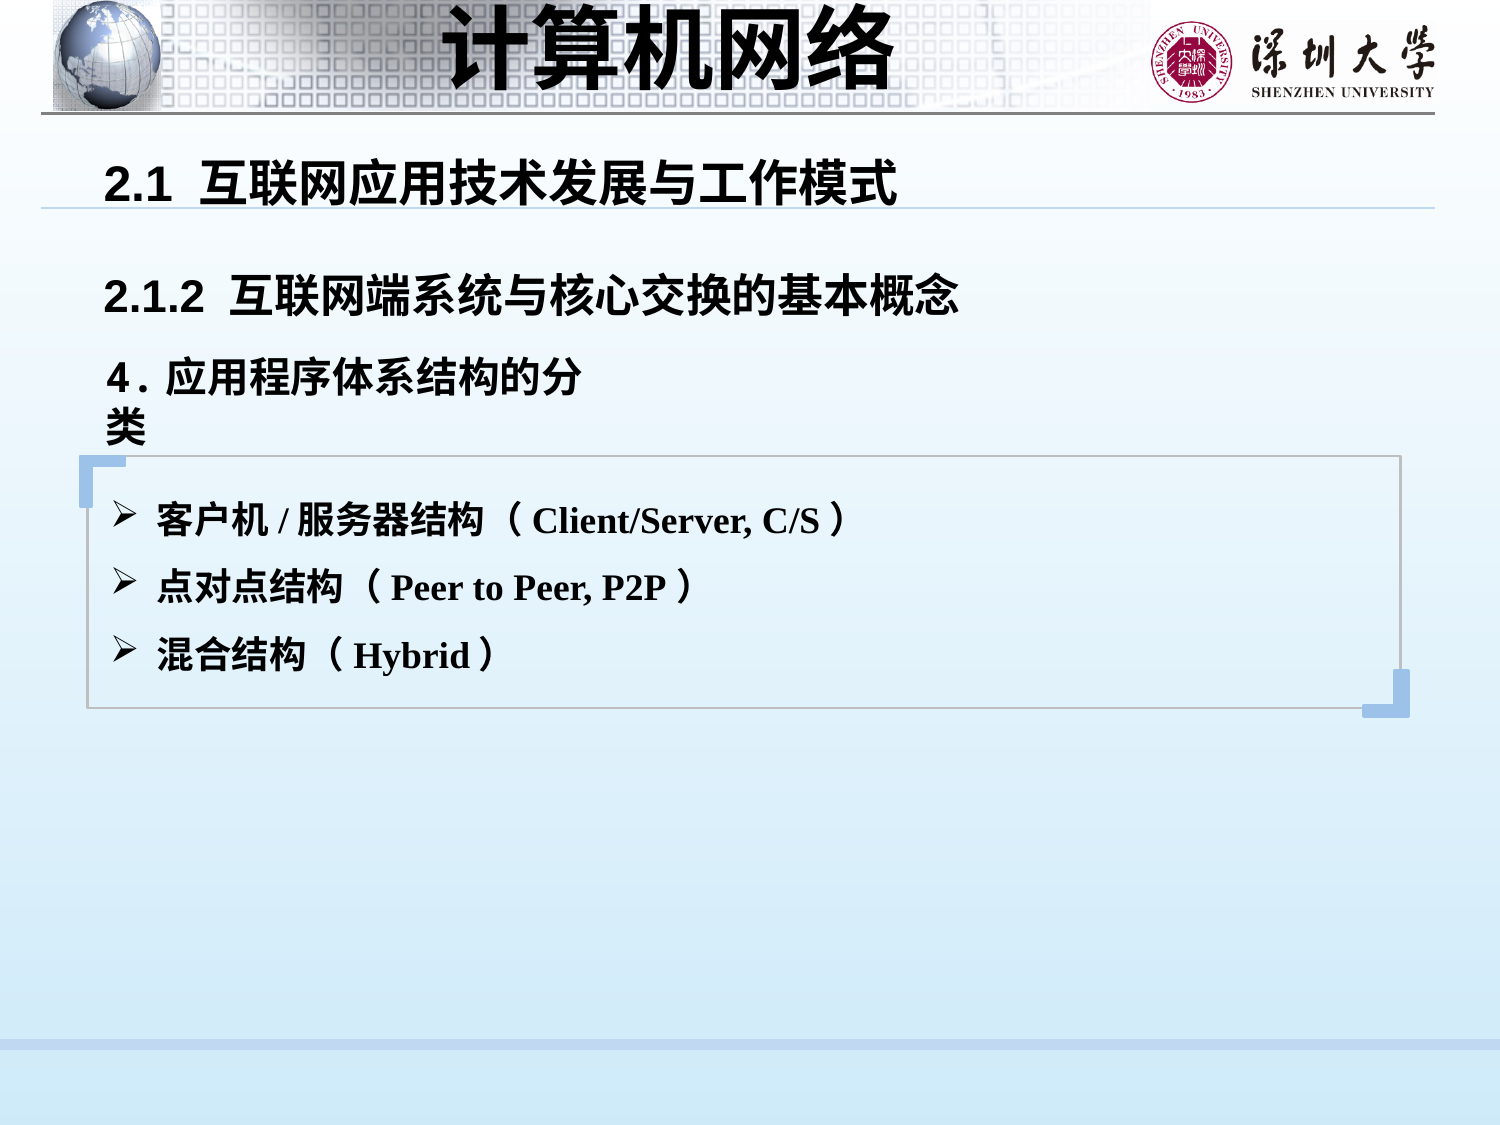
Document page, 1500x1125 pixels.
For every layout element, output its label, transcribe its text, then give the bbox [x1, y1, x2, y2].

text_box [79, 455, 1409, 717]
text_box 4.应用程序体系结构的分类 [90, 342, 632, 452]
text_box 2.1.2 互联网端系统与核心交换的基本概念 [88, 231, 1400, 329]
picture [53, 1, 1436, 111]
text_box 2.1 互联网应用技术发展与工作模式 [88, 113, 1400, 208]
